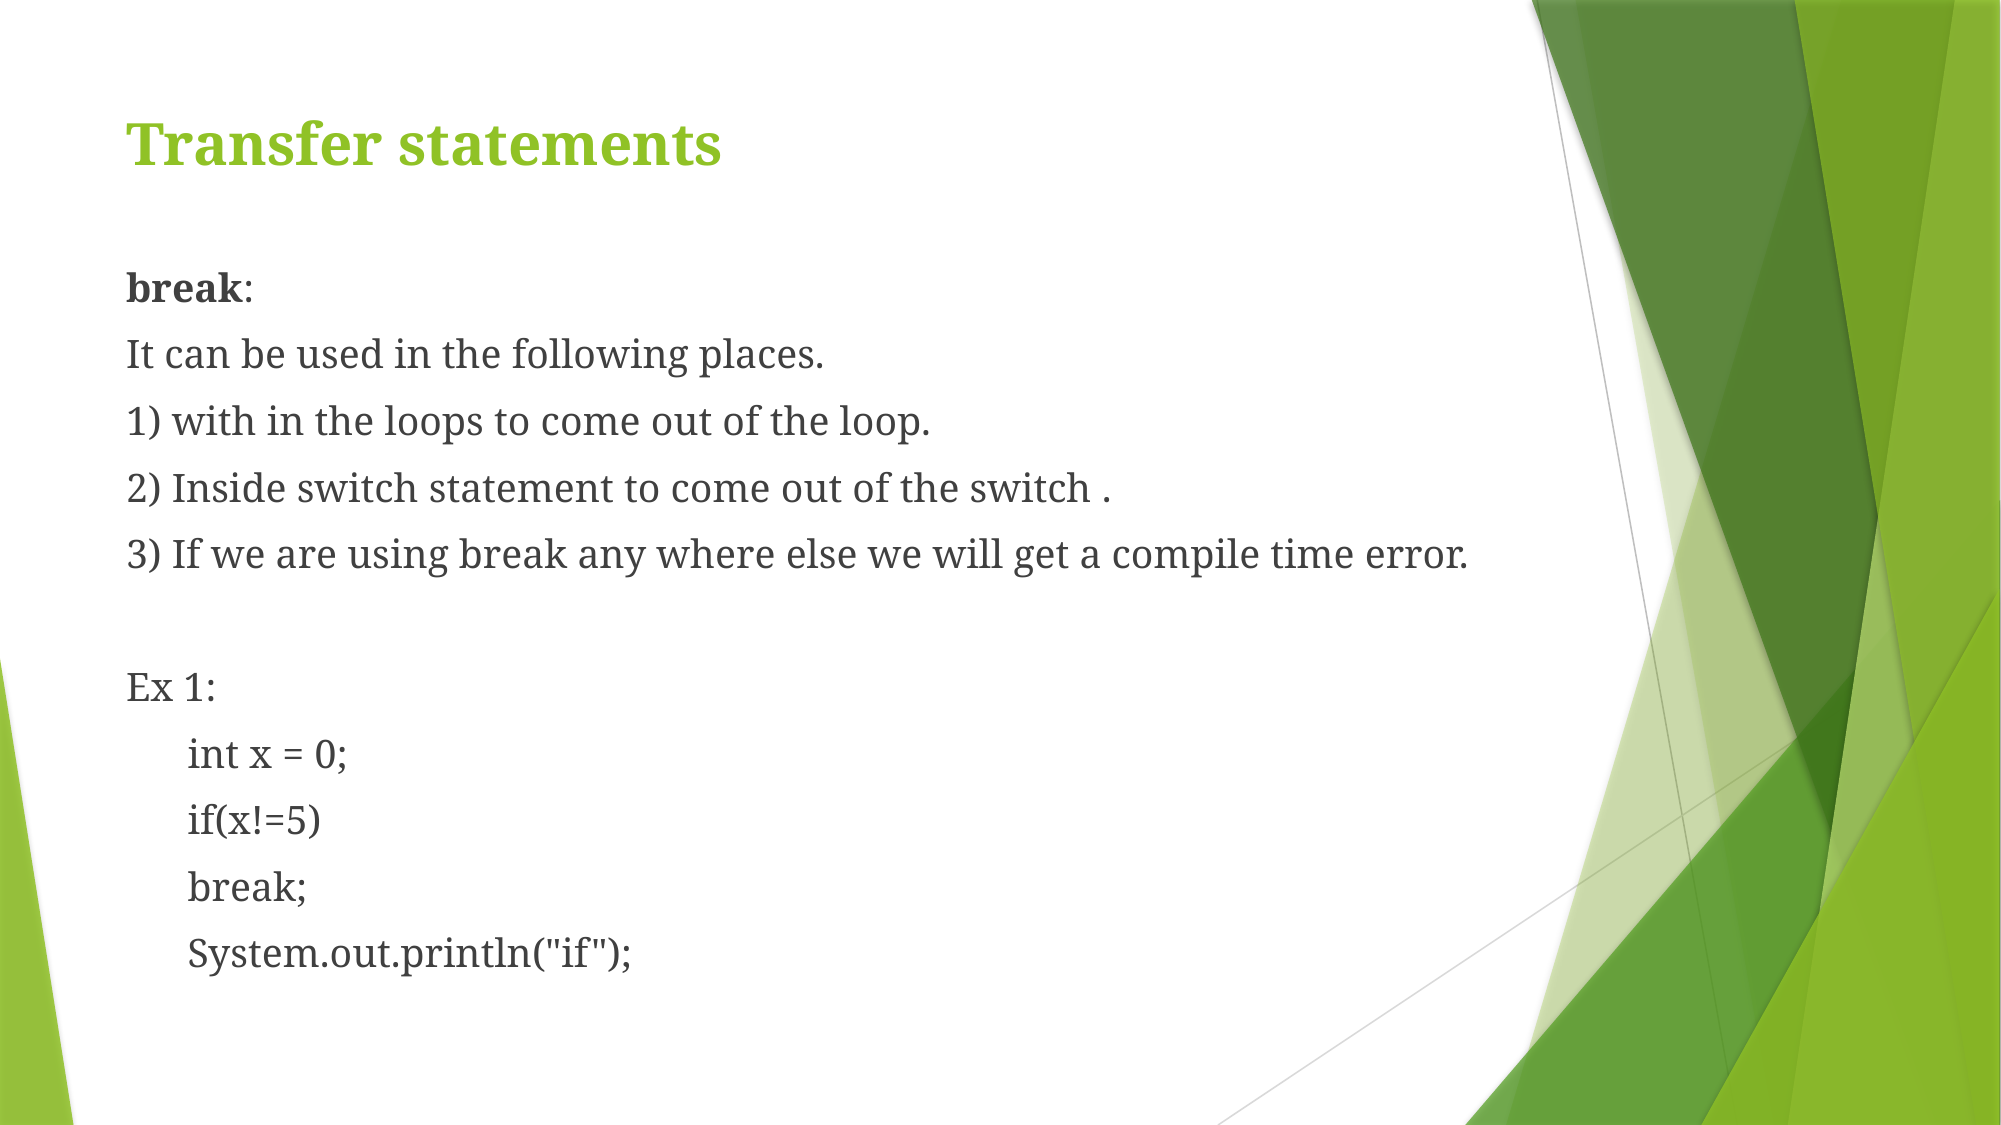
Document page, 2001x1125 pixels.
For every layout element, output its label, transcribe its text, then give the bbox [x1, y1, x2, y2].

title Transfer statements [111, 99, 1522, 229]
list break: It can be used in the following places. 1) with in the loops to come out of the loop. 2) Inside switch statement to come out of the switch . 3) If we are using break any where else we will get a compile time error. Ex 1: int x = 0; if(x!=5) break; System.out.println("if"); [111, 255, 1522, 992]
